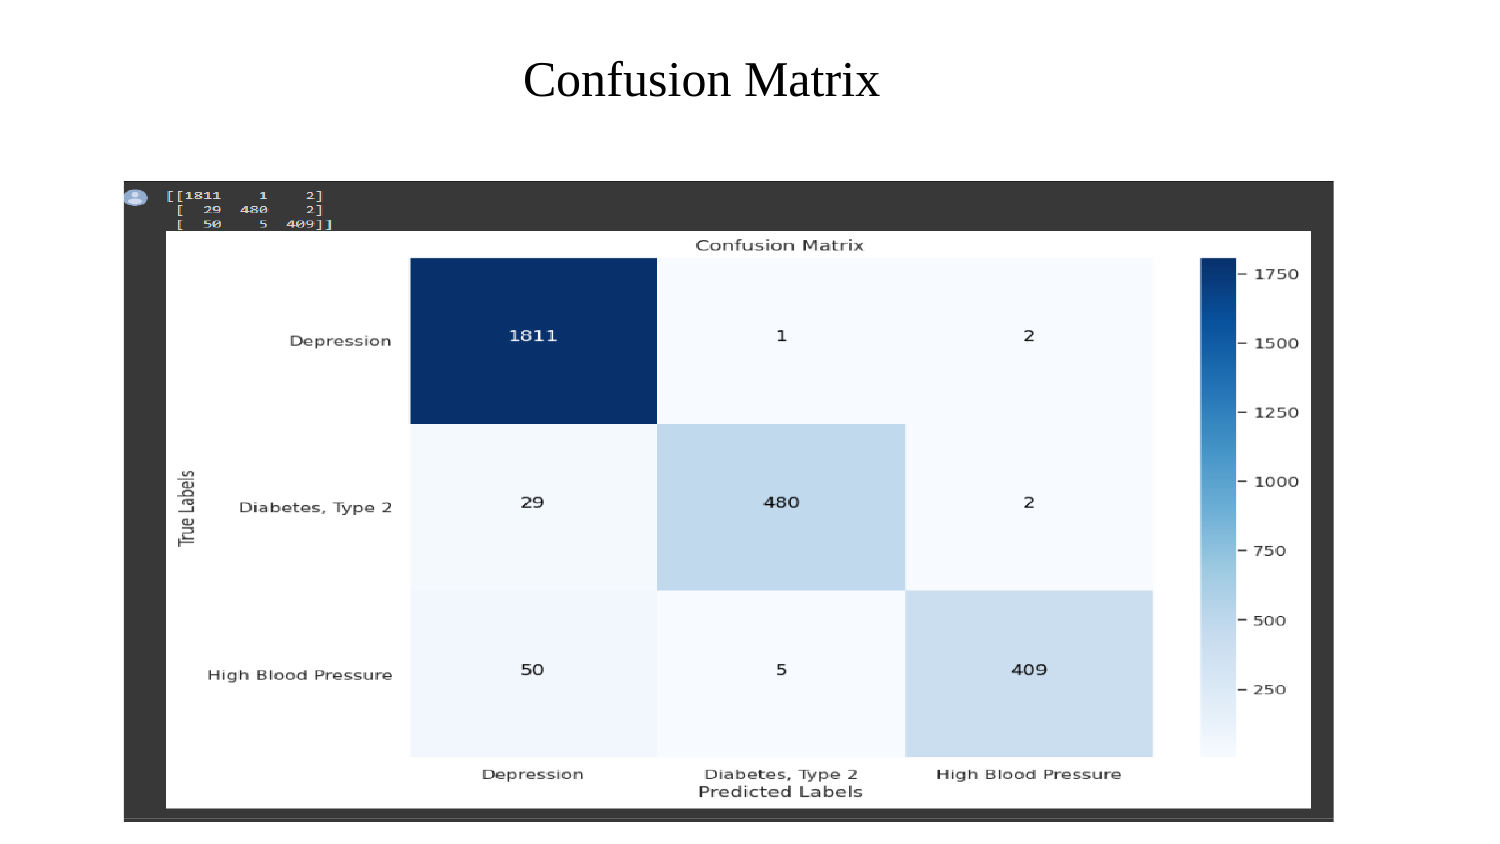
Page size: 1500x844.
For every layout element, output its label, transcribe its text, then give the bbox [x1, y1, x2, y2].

title Confusion Matrix [214, 31, 1189, 153]
picture [123, 180, 1334, 822]
